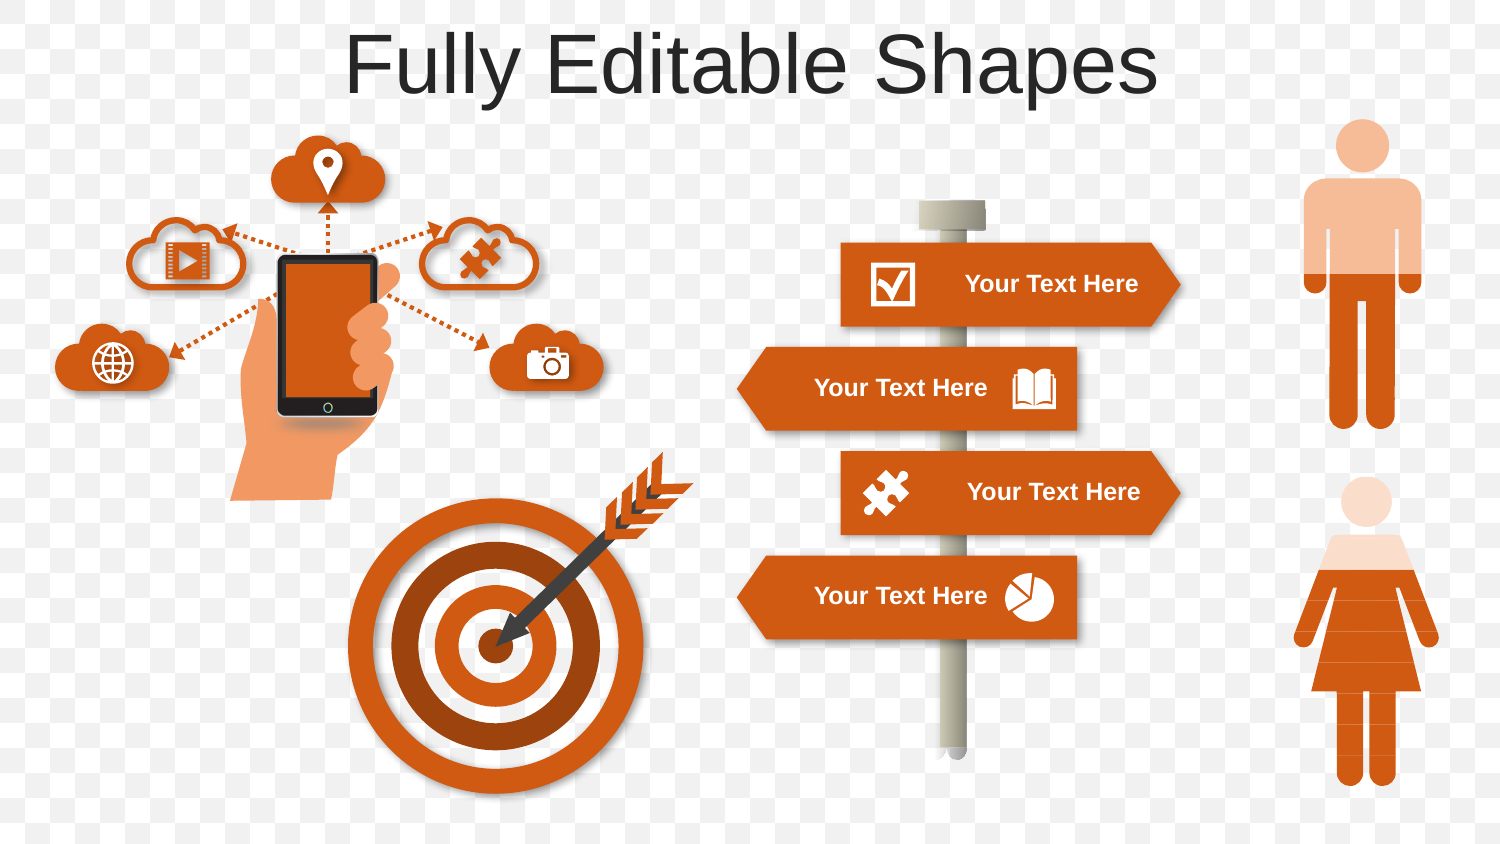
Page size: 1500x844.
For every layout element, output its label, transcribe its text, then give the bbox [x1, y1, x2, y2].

picture [0, 0, 1500, 844]
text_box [1303, 118, 1422, 430]
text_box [347, 498, 716, 794]
list Fully Editable Shapes [39, 15, 1464, 105]
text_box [1293, 476, 1440, 787]
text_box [736, 200, 1182, 760]
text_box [54, 135, 604, 501]
